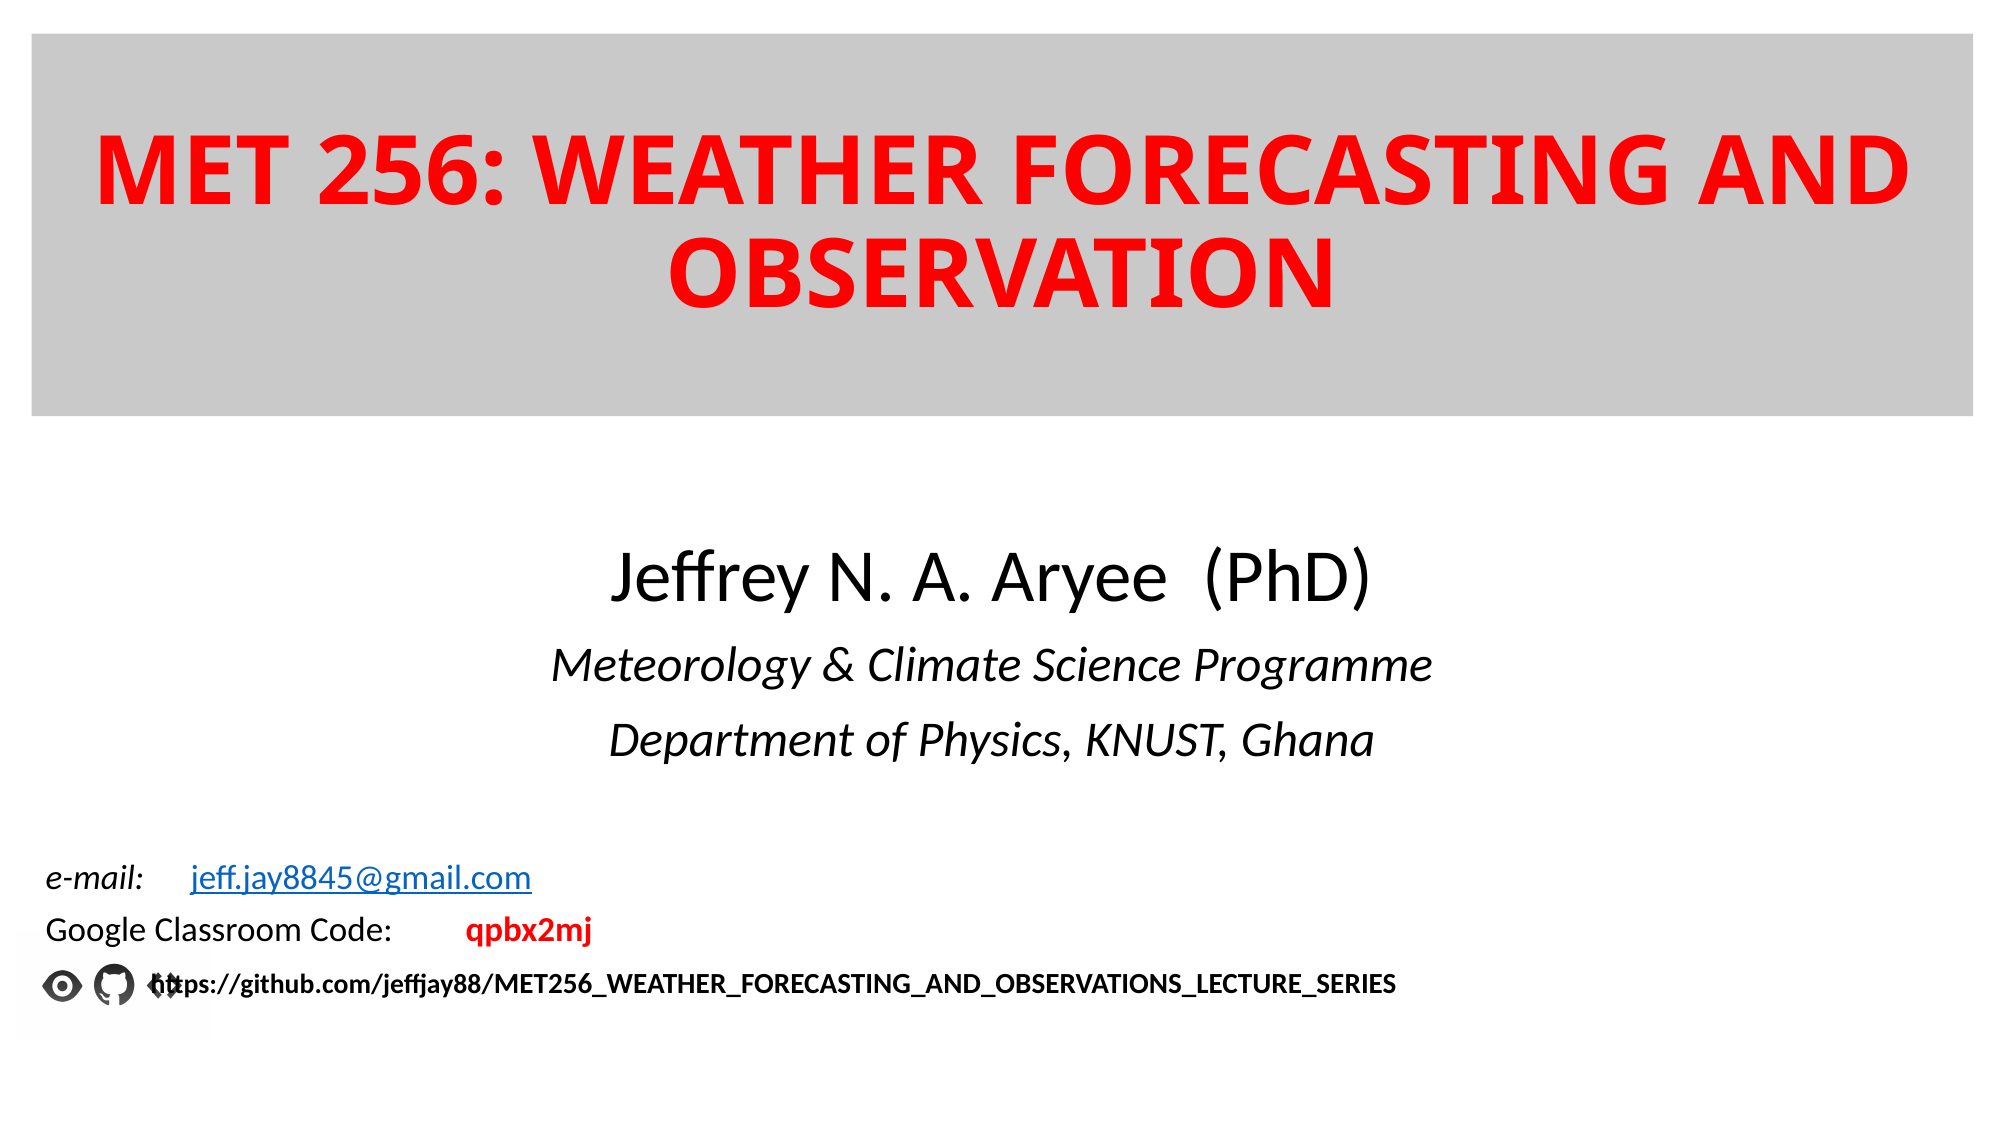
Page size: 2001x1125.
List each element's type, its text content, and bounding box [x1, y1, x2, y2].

text_box MET 256: WEATHER FORECASTING AND OBSERVATION [31, 33, 1974, 417]
subtitle Jeffrey N. A. Aryee (PhD) Meteorology & Climate Science Programme Department of Physics, KNUST, Ghana [242, 528, 1743, 787]
picture [16, 931, 211, 1039]
text_box e-mail: jeff.jay8845@gmail.com Google Classroom Code: qpbx2mj https://github.com/jeffjay88/MET256_WEATHER_FORECASTING_AND_OBSERVATIONS_LECTURE_SERIES [30, 851, 1829, 1011]
